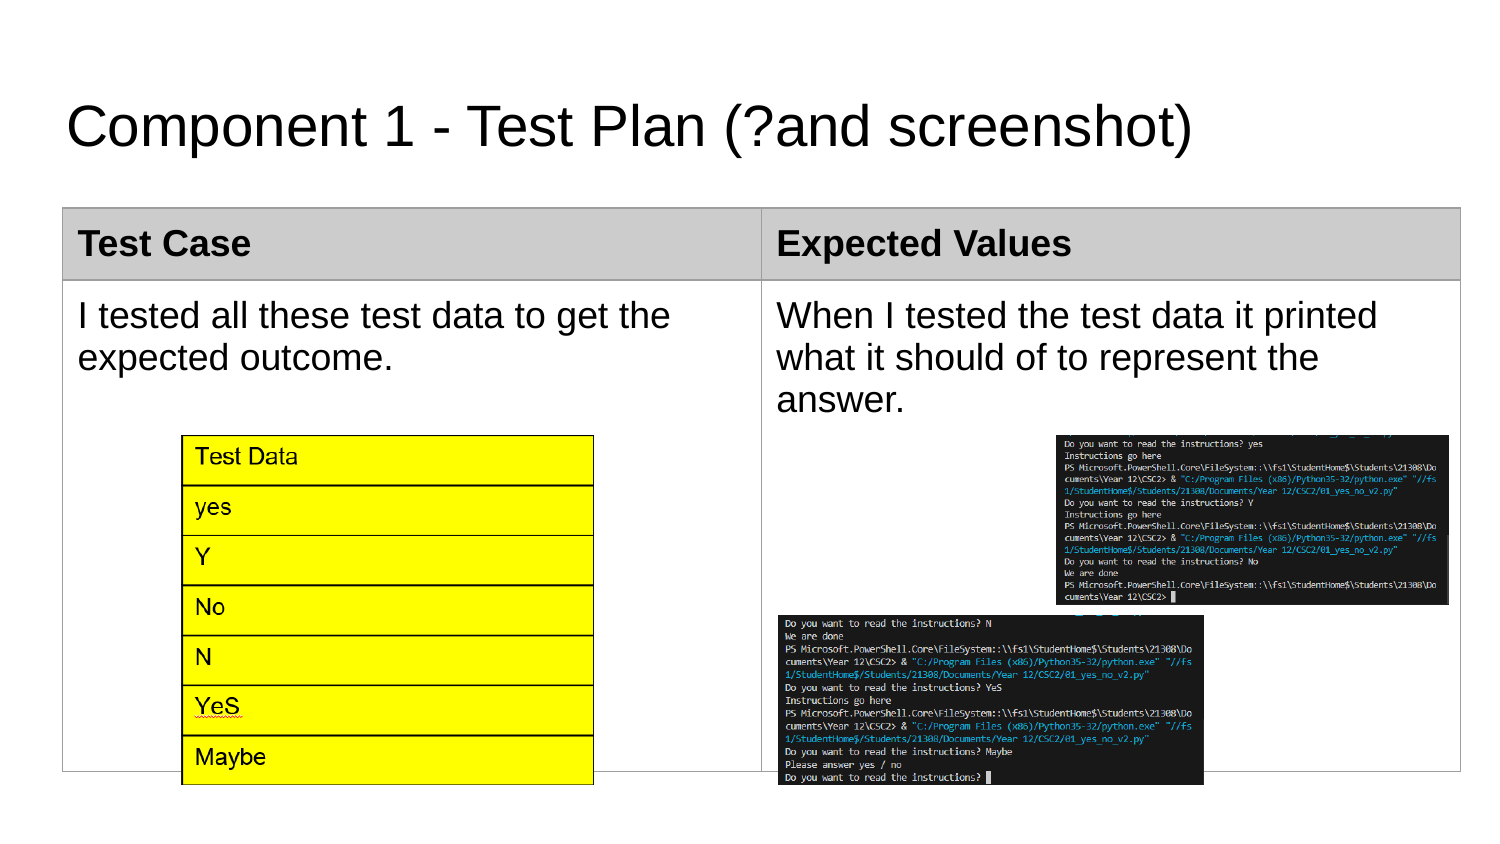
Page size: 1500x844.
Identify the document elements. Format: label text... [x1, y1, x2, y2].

table_cell When I tested the test data it printed what it should of to represent the answer. [762, 281, 1460, 771]
table_header Test Case [63, 209, 761, 279]
picture [1055, 435, 1450, 606]
picture [777, 615, 1204, 786]
table_header Expected Values [762, 209, 1460, 279]
picture [181, 435, 594, 786]
title Component 1 - Test Plan (?and screenshot) [51, 72, 1449, 167]
table_cell I tested all these test data to get the expected outcome. [63, 281, 761, 771]
